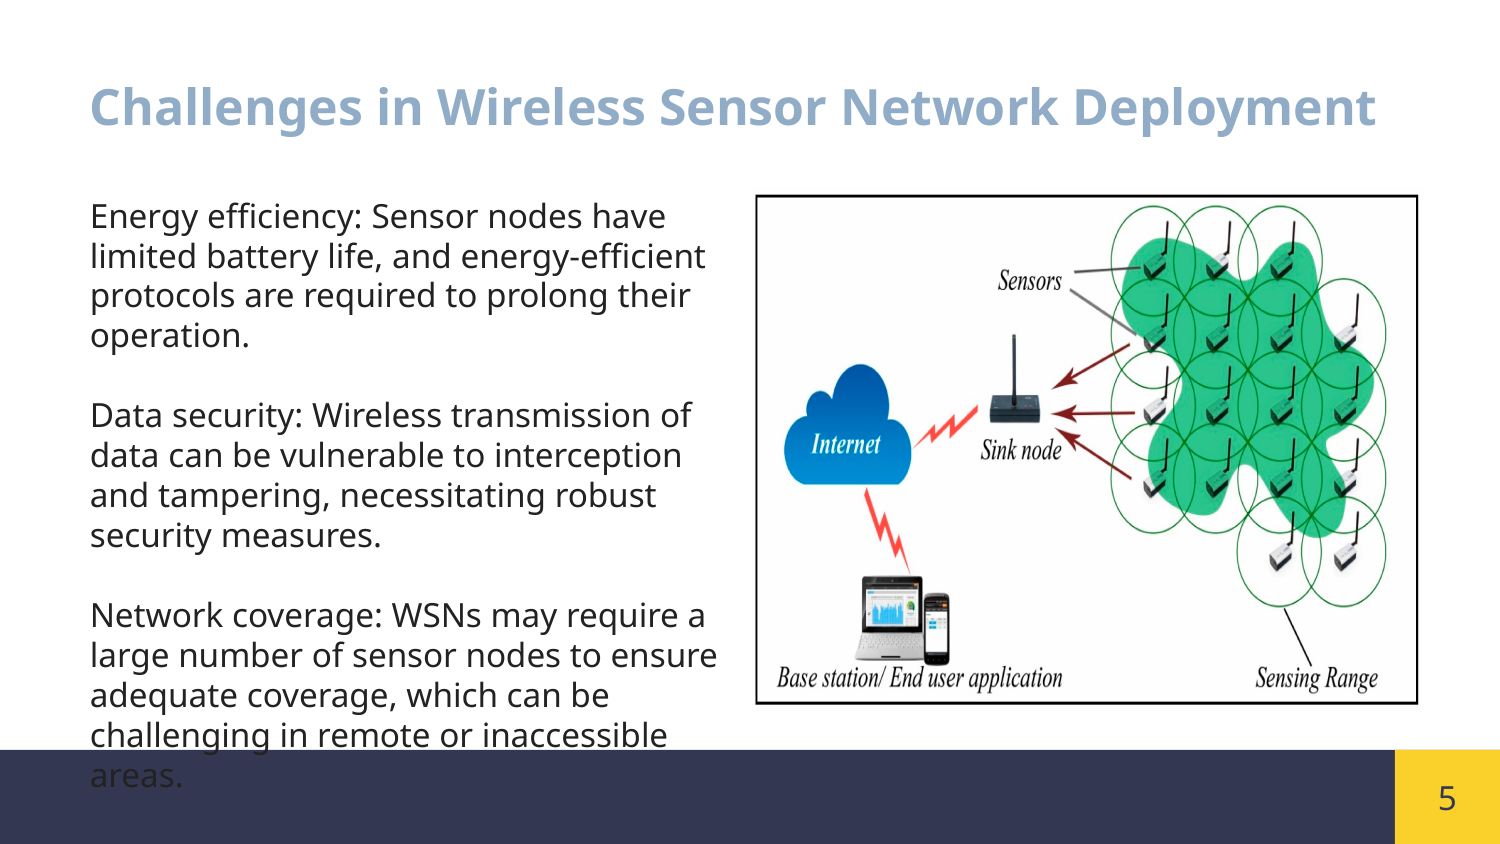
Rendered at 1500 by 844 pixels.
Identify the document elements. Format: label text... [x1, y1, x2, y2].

picture [749, 187, 1425, 713]
text_box 5 [1394, 749, 1500, 844]
text_box Challenges in Wireless Sensor Network Deployment [74, 37, 1425, 173]
text_box [0, 749, 1394, 844]
text_box Energy efficiency: Sensor nodes have limited battery life, and energy-efficient protocols are required to prolong their operation. Data security: Wireless transmission of data can be vulnerable to interception and tampering, necessitating robust security measures. Network coverage: WSNs may require a large number of sensor nodes to ensure adequate coverage, which can be challenging in remote or inaccessible areas. [74, 187, 749, 713]
